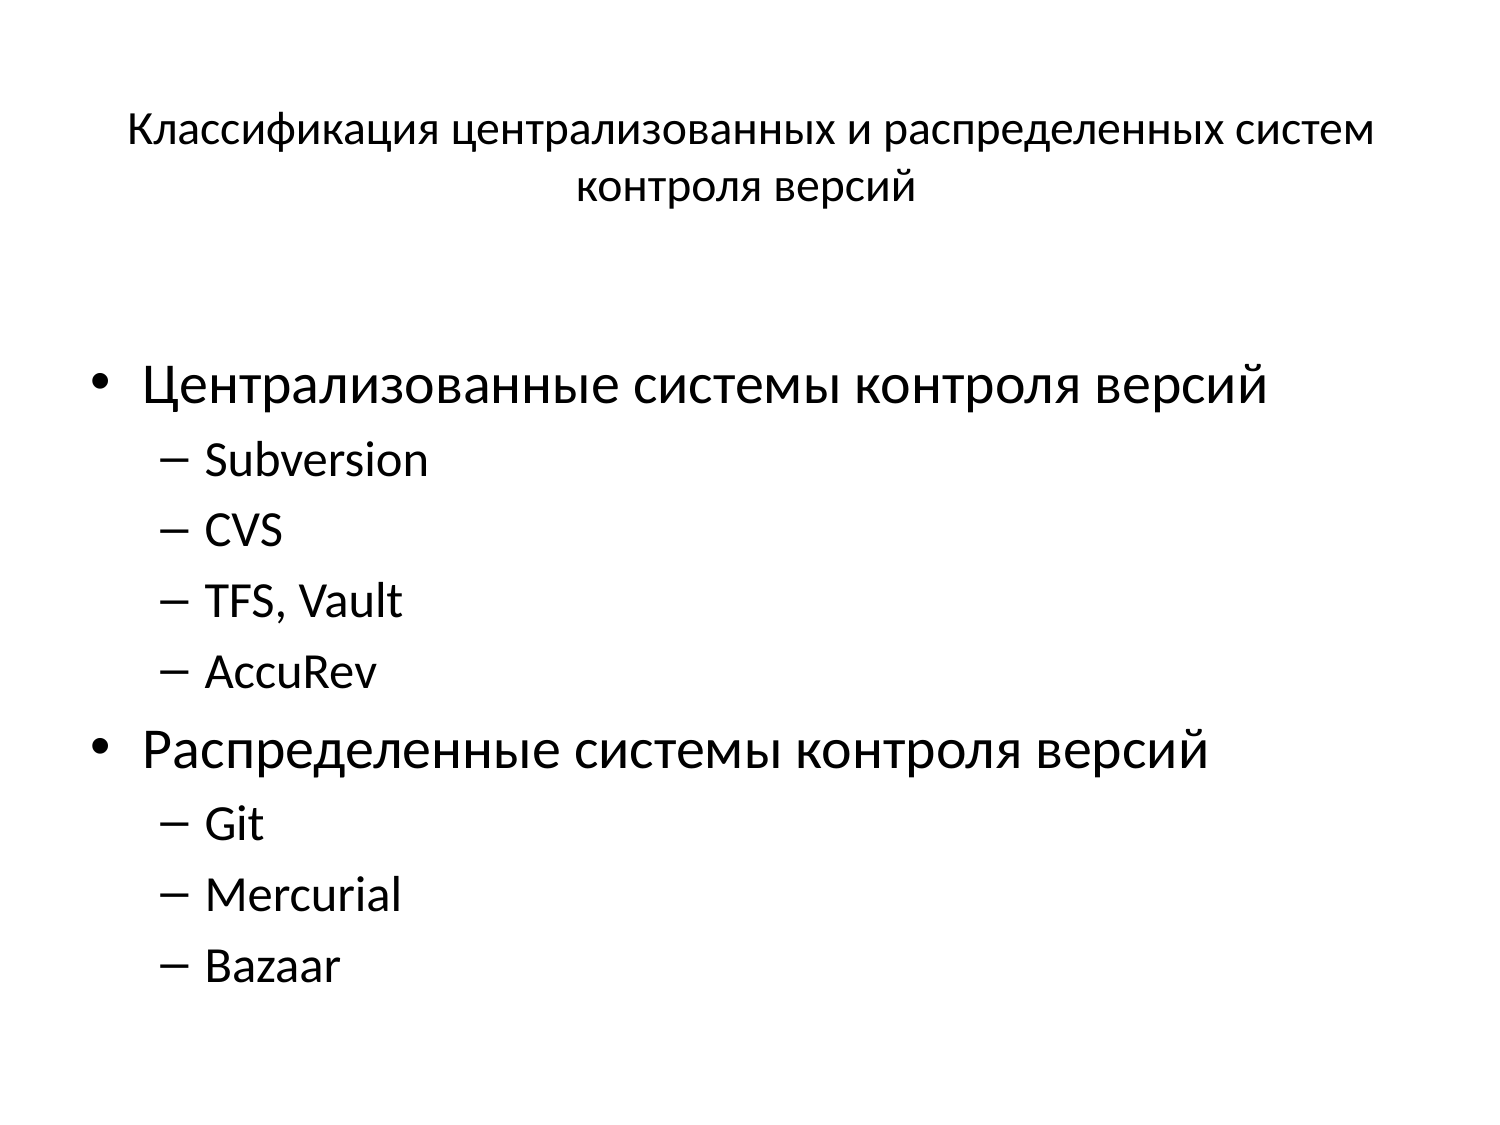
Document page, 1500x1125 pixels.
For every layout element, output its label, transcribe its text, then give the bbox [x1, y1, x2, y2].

list Централизованные системы контроля версий Subversion CVS TFS, Vault AccuRev Распределенные системы контроля версий Git Mercurial Bazaar [75, 338, 1425, 1005]
title Классификация централизованных и распределенных систем контроля версий [76, 30, 1427, 220]
